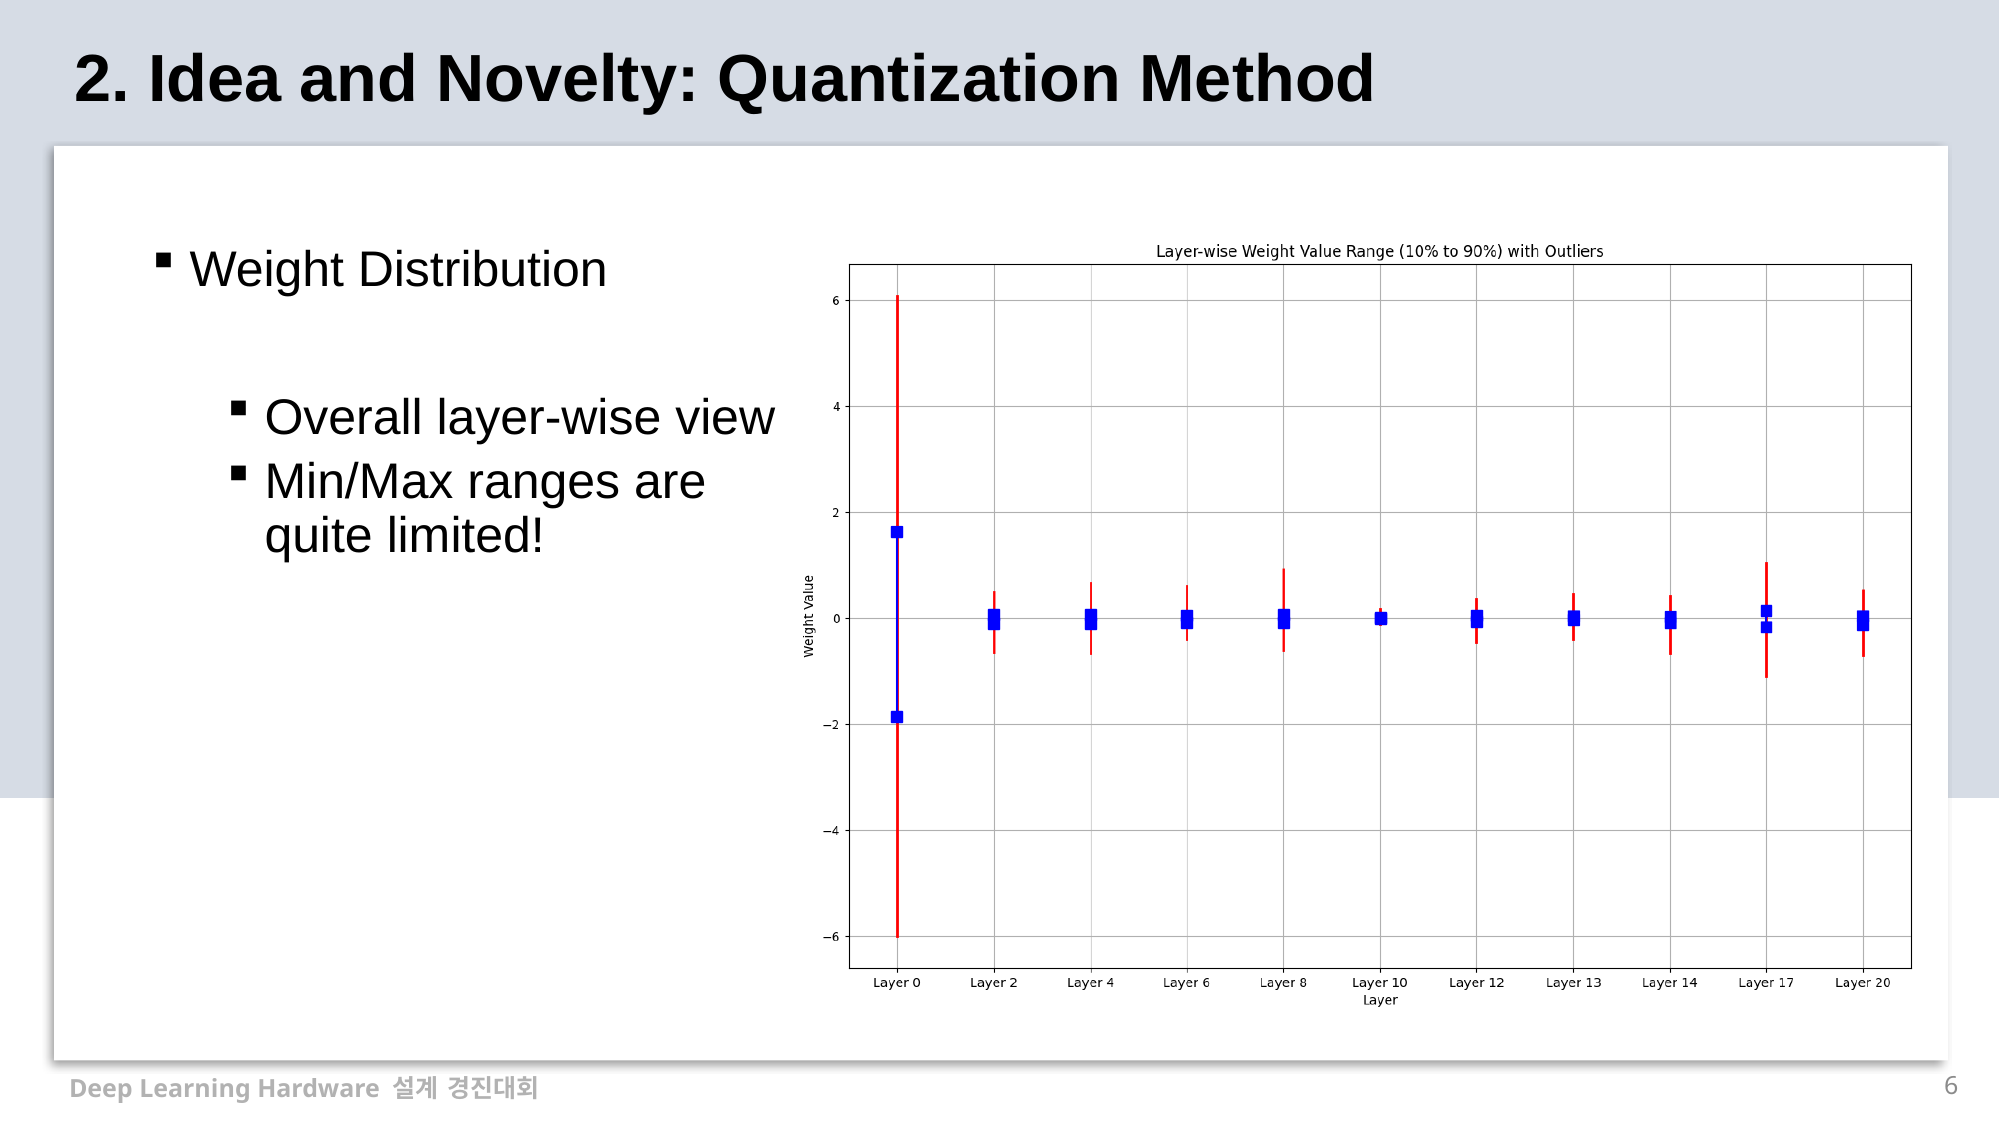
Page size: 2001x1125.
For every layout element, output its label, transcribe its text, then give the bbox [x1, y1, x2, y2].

text_box Weight Distribution Overall layer-wise view Min/Max ranges are quite limited! [137, 235, 790, 968]
slide_number 6 [1523, 1056, 1974, 1117]
text_box 2. Idea and Novelty: Quantization Method [59, 27, 1393, 122]
picture [790, 235, 1931, 1019]
footer Deep Learning Hardware 설계 경진대회 [54, 1057, 730, 1118]
